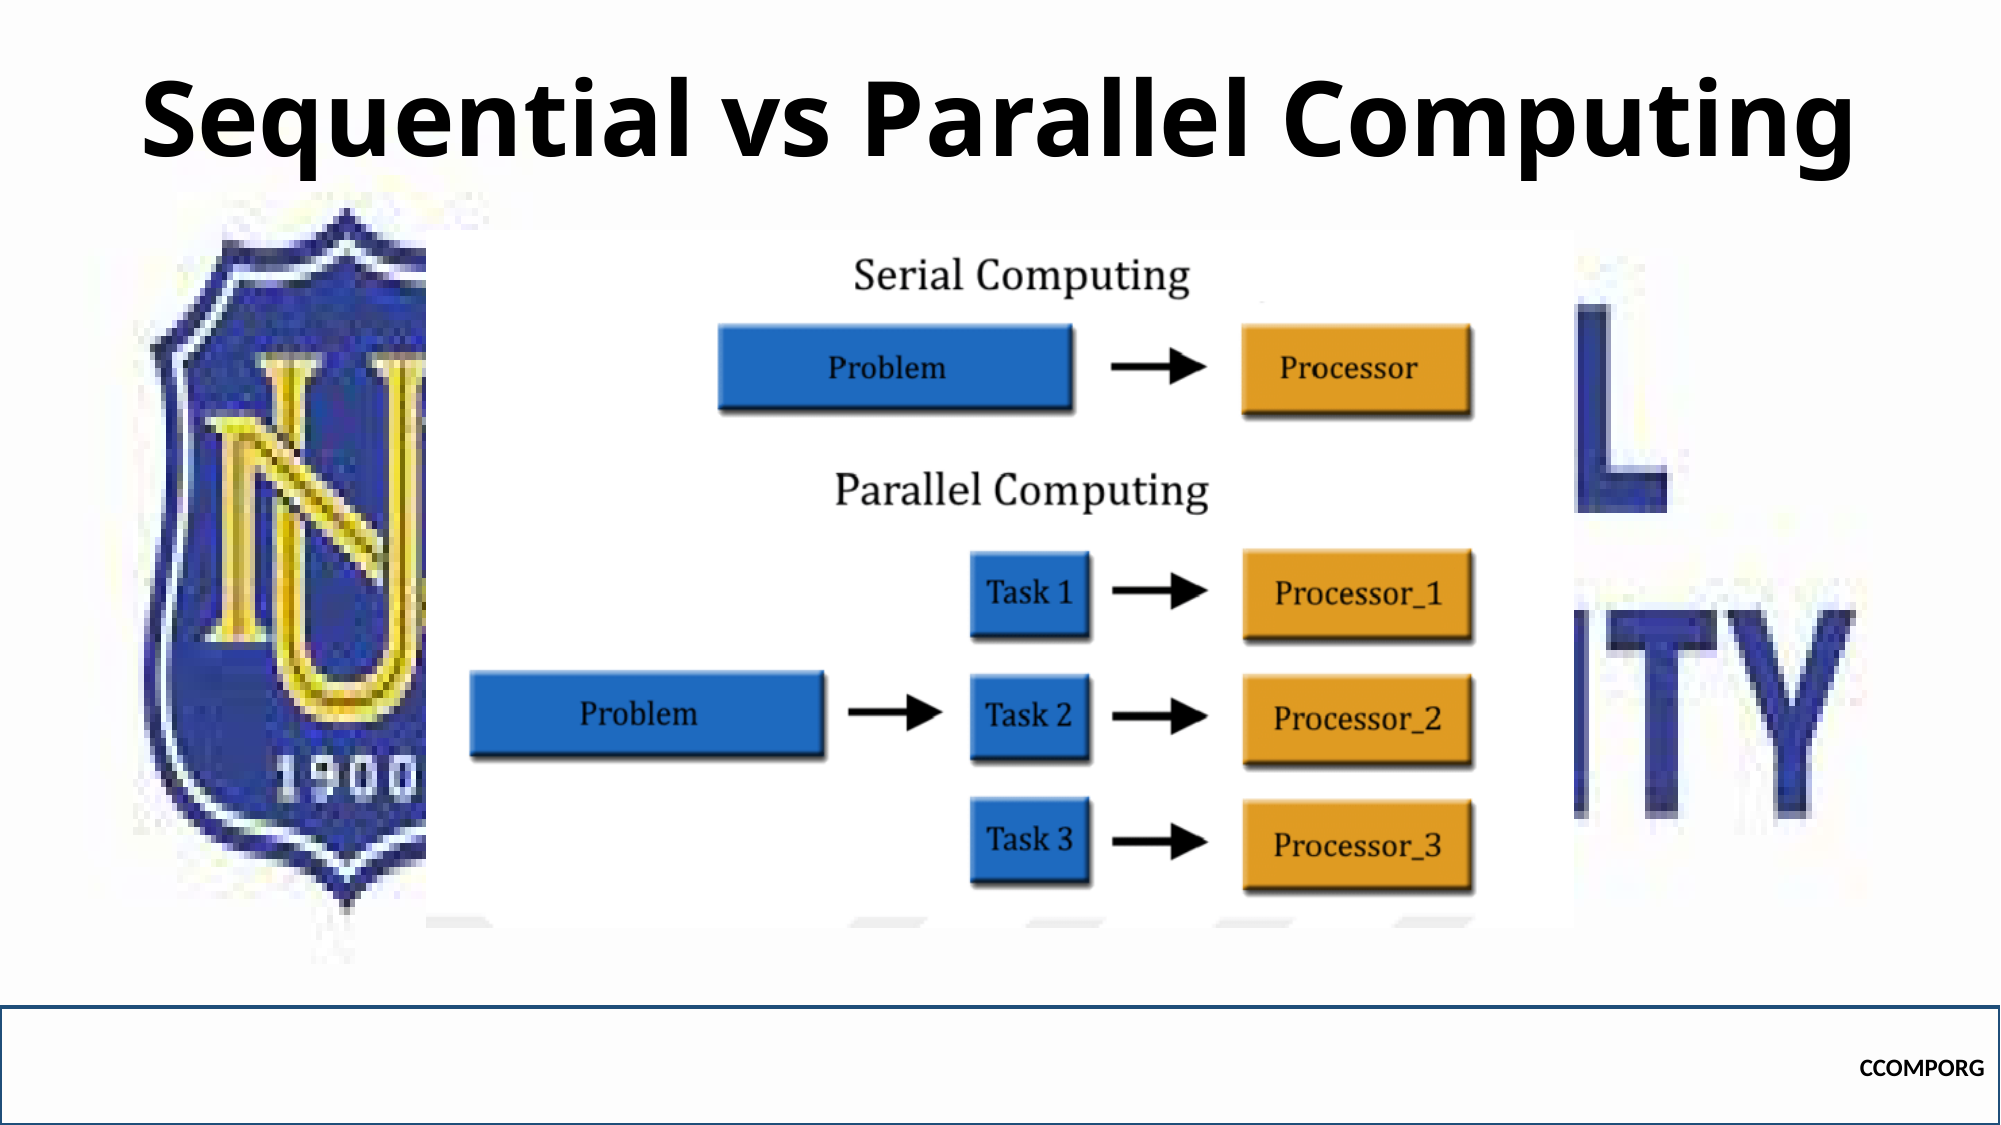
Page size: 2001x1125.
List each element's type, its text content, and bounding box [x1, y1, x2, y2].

title Sequential vs Parallel Computing [75, 68, 1925, 187]
footer CCOMPORG [0, 1007, 2000, 1125]
picture [0, 0, 2000, 1007]
